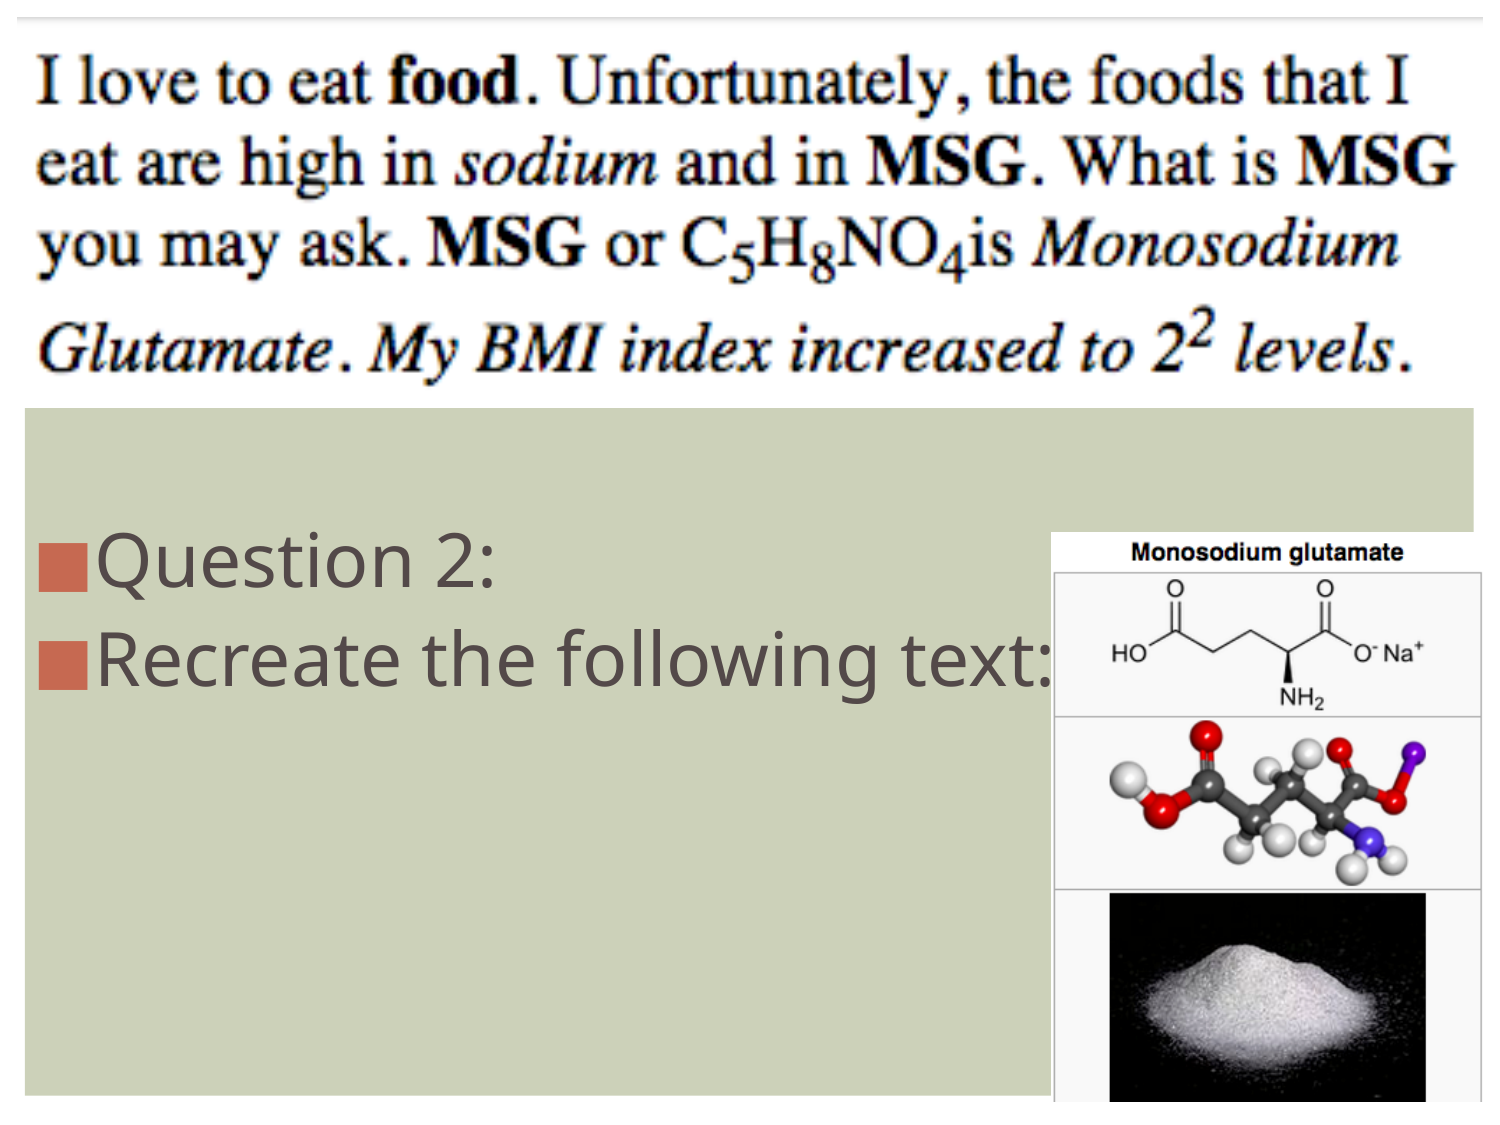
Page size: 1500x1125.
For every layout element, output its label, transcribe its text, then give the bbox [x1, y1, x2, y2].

list Question 2: Recreate the following text: [17, 415, 1397, 1125]
picture [17, 16, 1483, 408]
picture [1050, 532, 1485, 1102]
